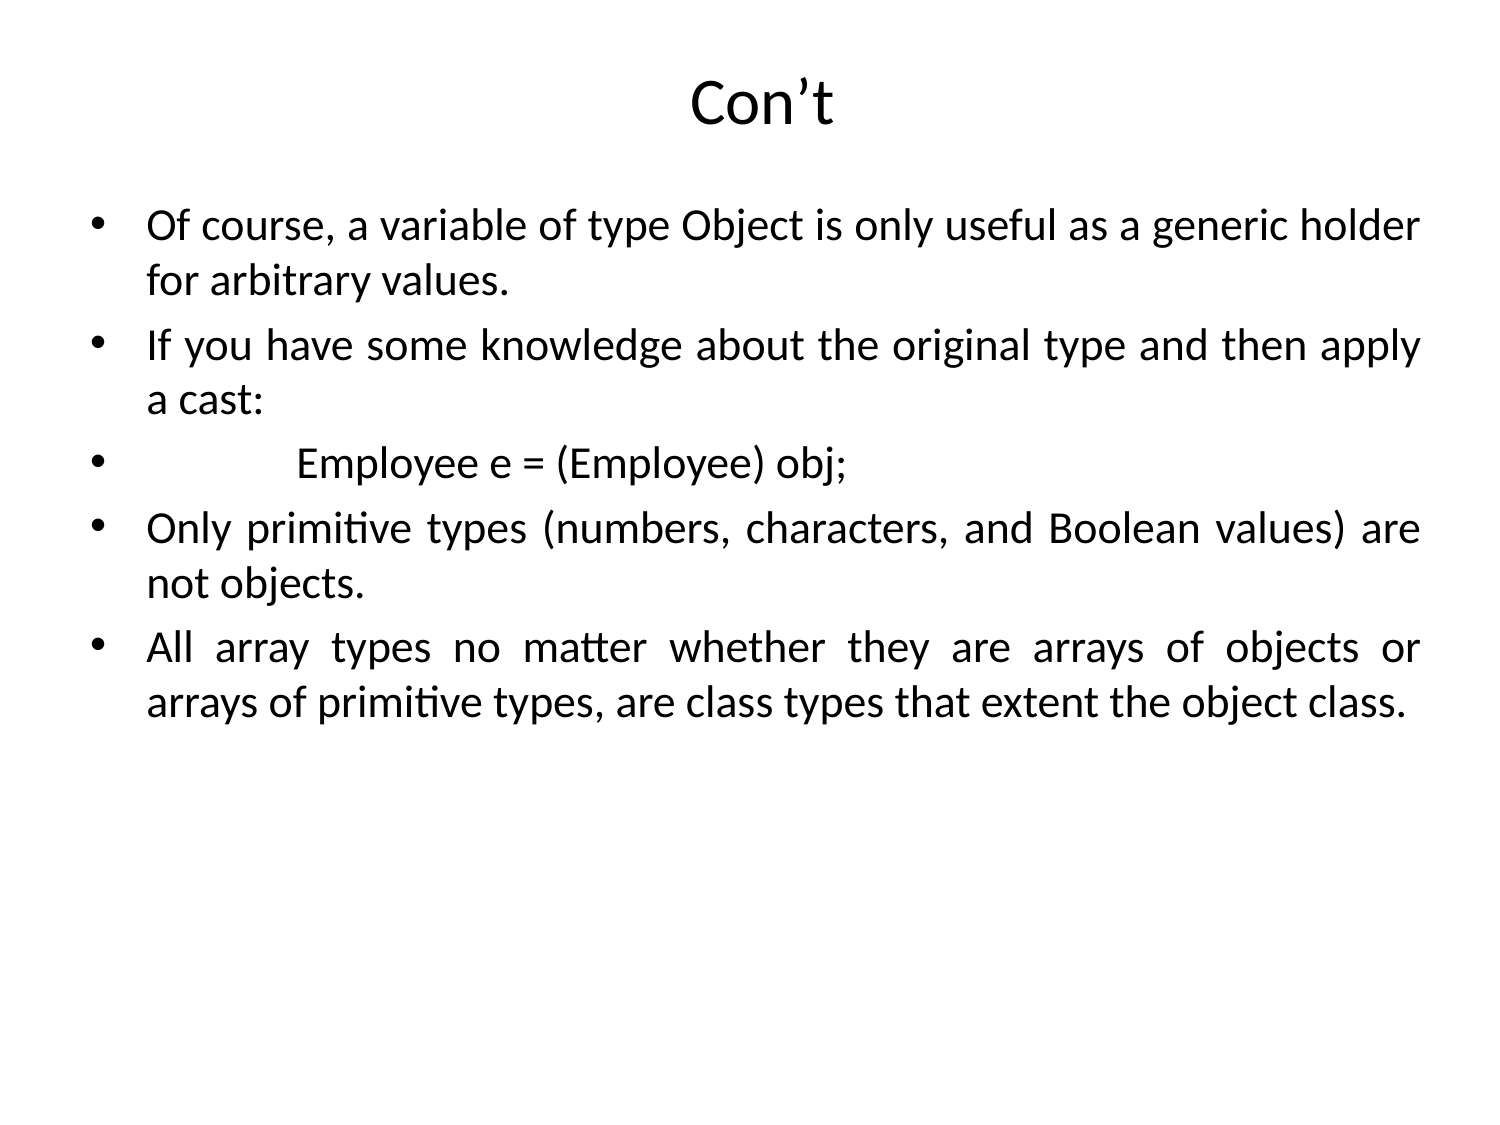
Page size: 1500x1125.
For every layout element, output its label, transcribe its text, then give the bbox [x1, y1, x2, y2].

list Of course, a variable of type Object is only useful as a generic holder for arbitrary values. If you have some knowledge about the original type and then apply a cast: Employee e = (Employee) obj; Only primitive types (numbers, characters, and Boolean values) are not objects. All array types no matter whether they are arrays of objects or arrays of primitive types, are class types that extent the object class. [75, 187, 1438, 1005]
title Con’t [75, 45, 1450, 150]
